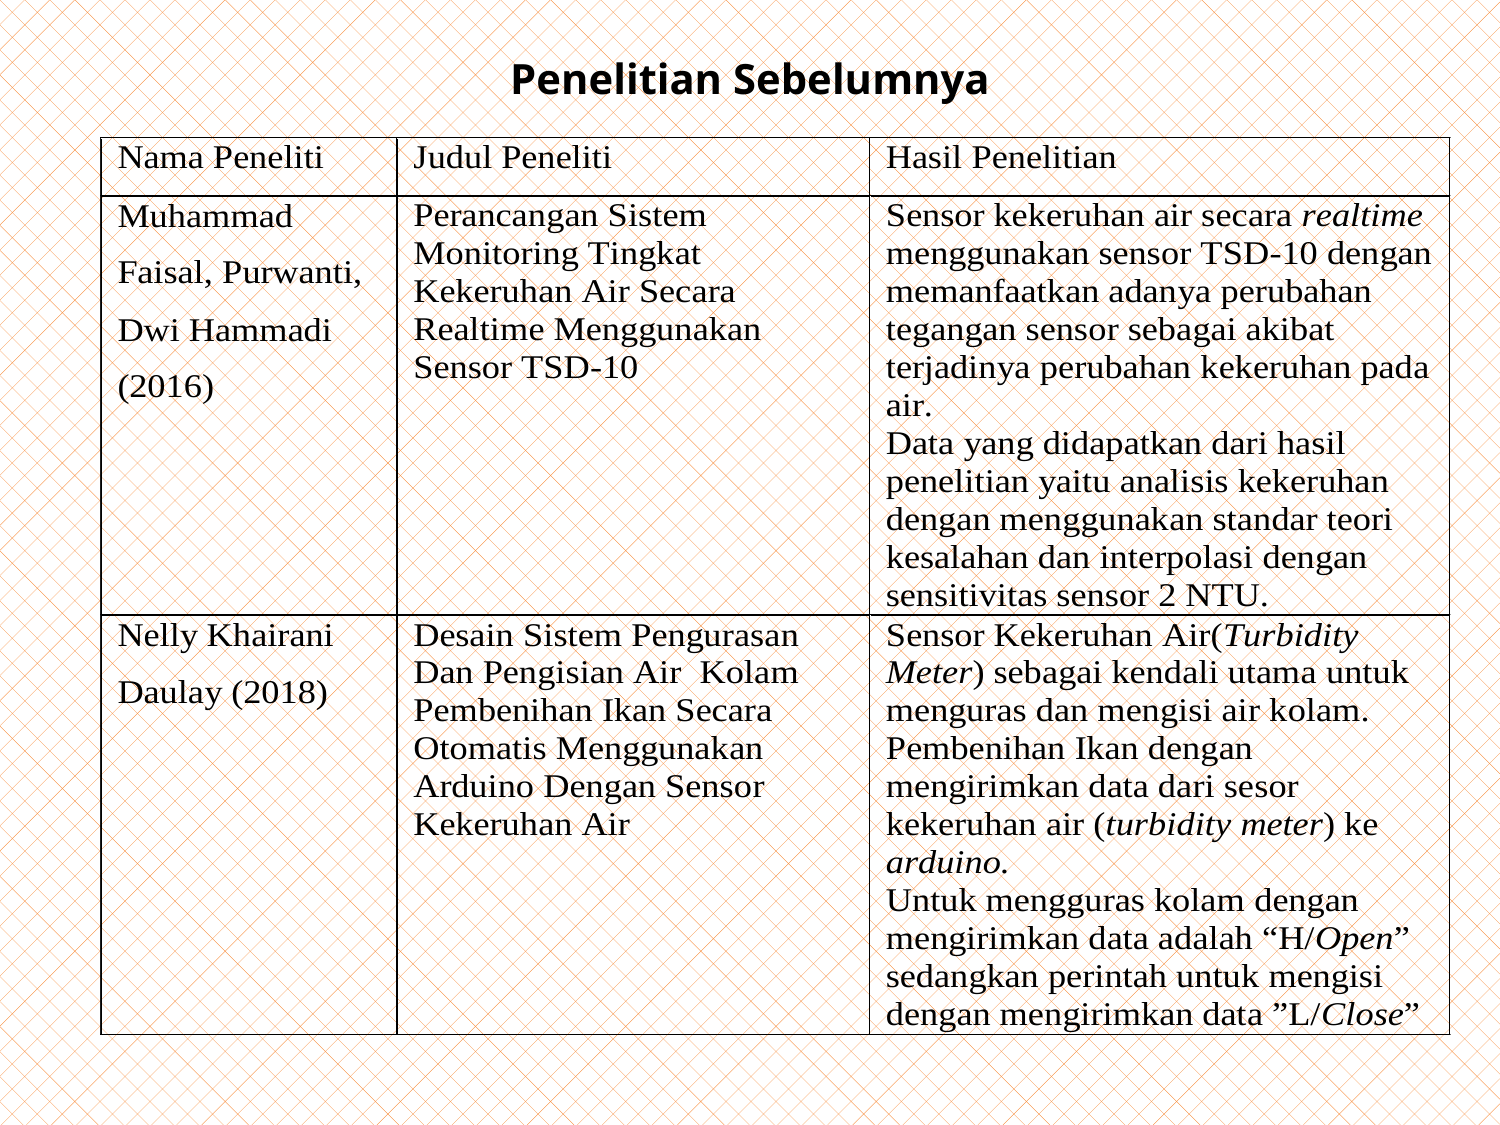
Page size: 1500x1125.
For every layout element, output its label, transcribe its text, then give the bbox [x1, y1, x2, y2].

title Penelitian Sebelumnya [75, 45, 1425, 161]
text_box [100, 136, 1451, 1096]
